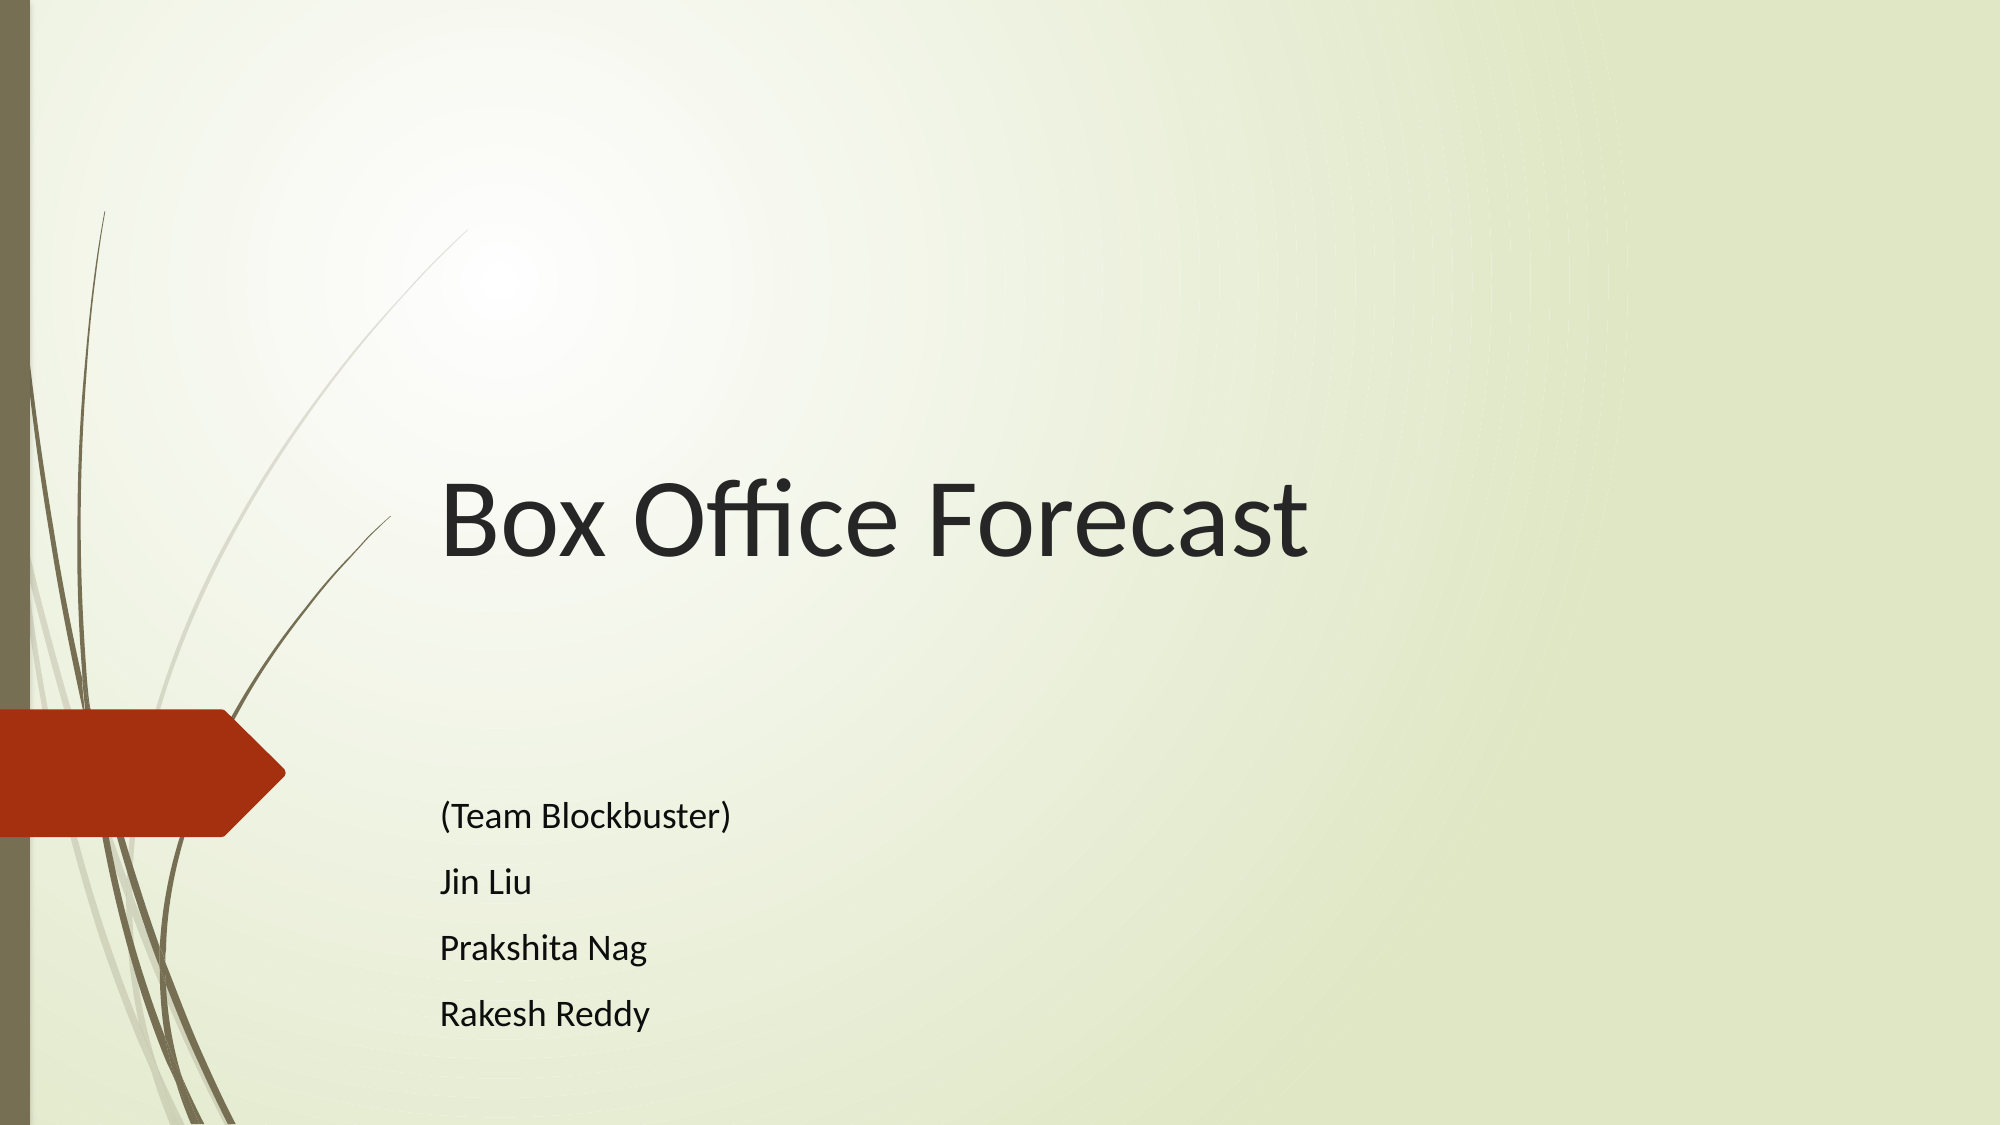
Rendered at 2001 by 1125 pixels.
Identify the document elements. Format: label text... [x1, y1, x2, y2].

title Box Office Forecast [424, 341, 1888, 587]
subtitle (Team Blockbuster) Jin Liu Prakshita Nag Rakesh Reddy [424, 783, 1888, 1125]
